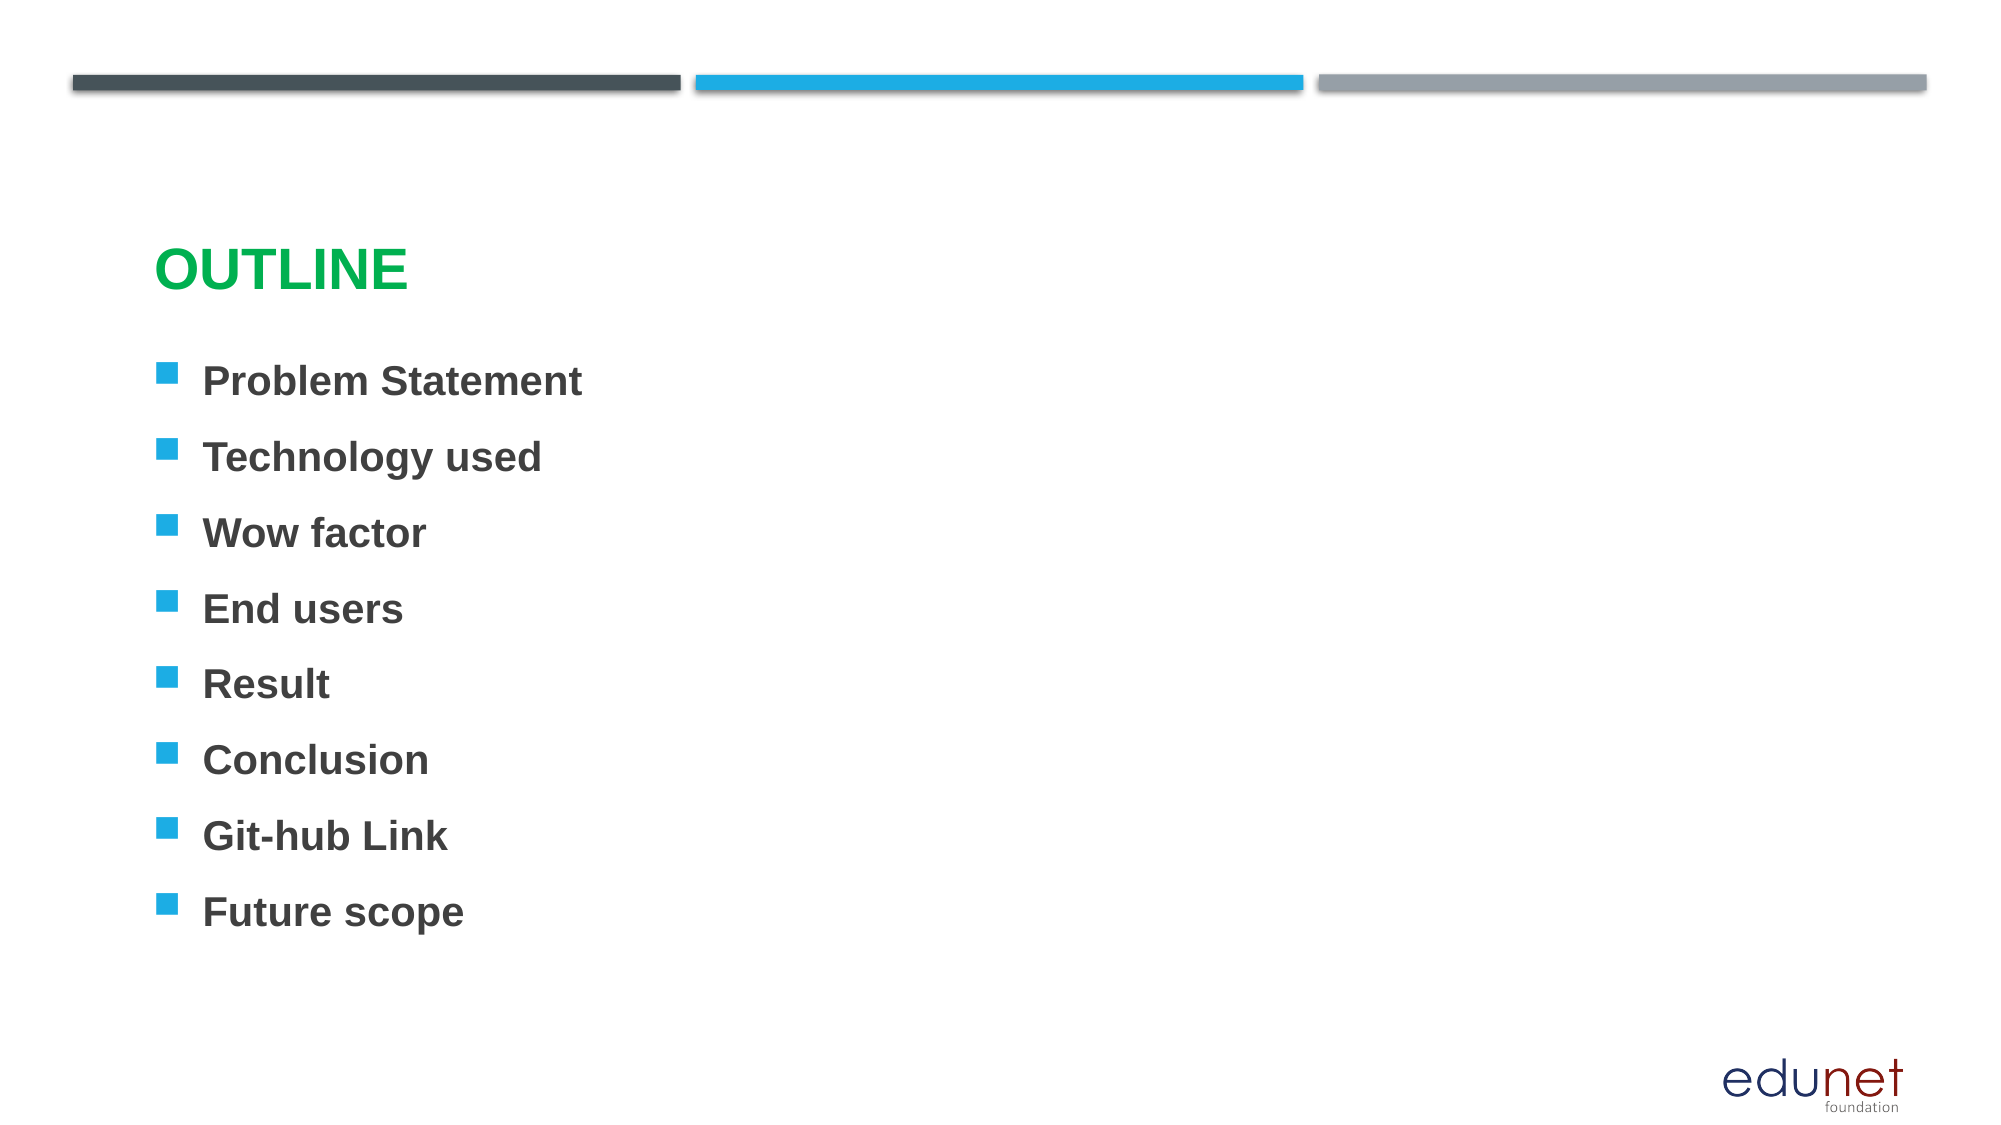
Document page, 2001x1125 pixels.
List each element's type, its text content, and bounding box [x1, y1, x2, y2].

list Problem Statement Technology used Wow factor End users Result Conclusion Git-hub Link Future scope [137, 265, 1945, 1125]
title OUTLINE [139, 91, 1865, 265]
